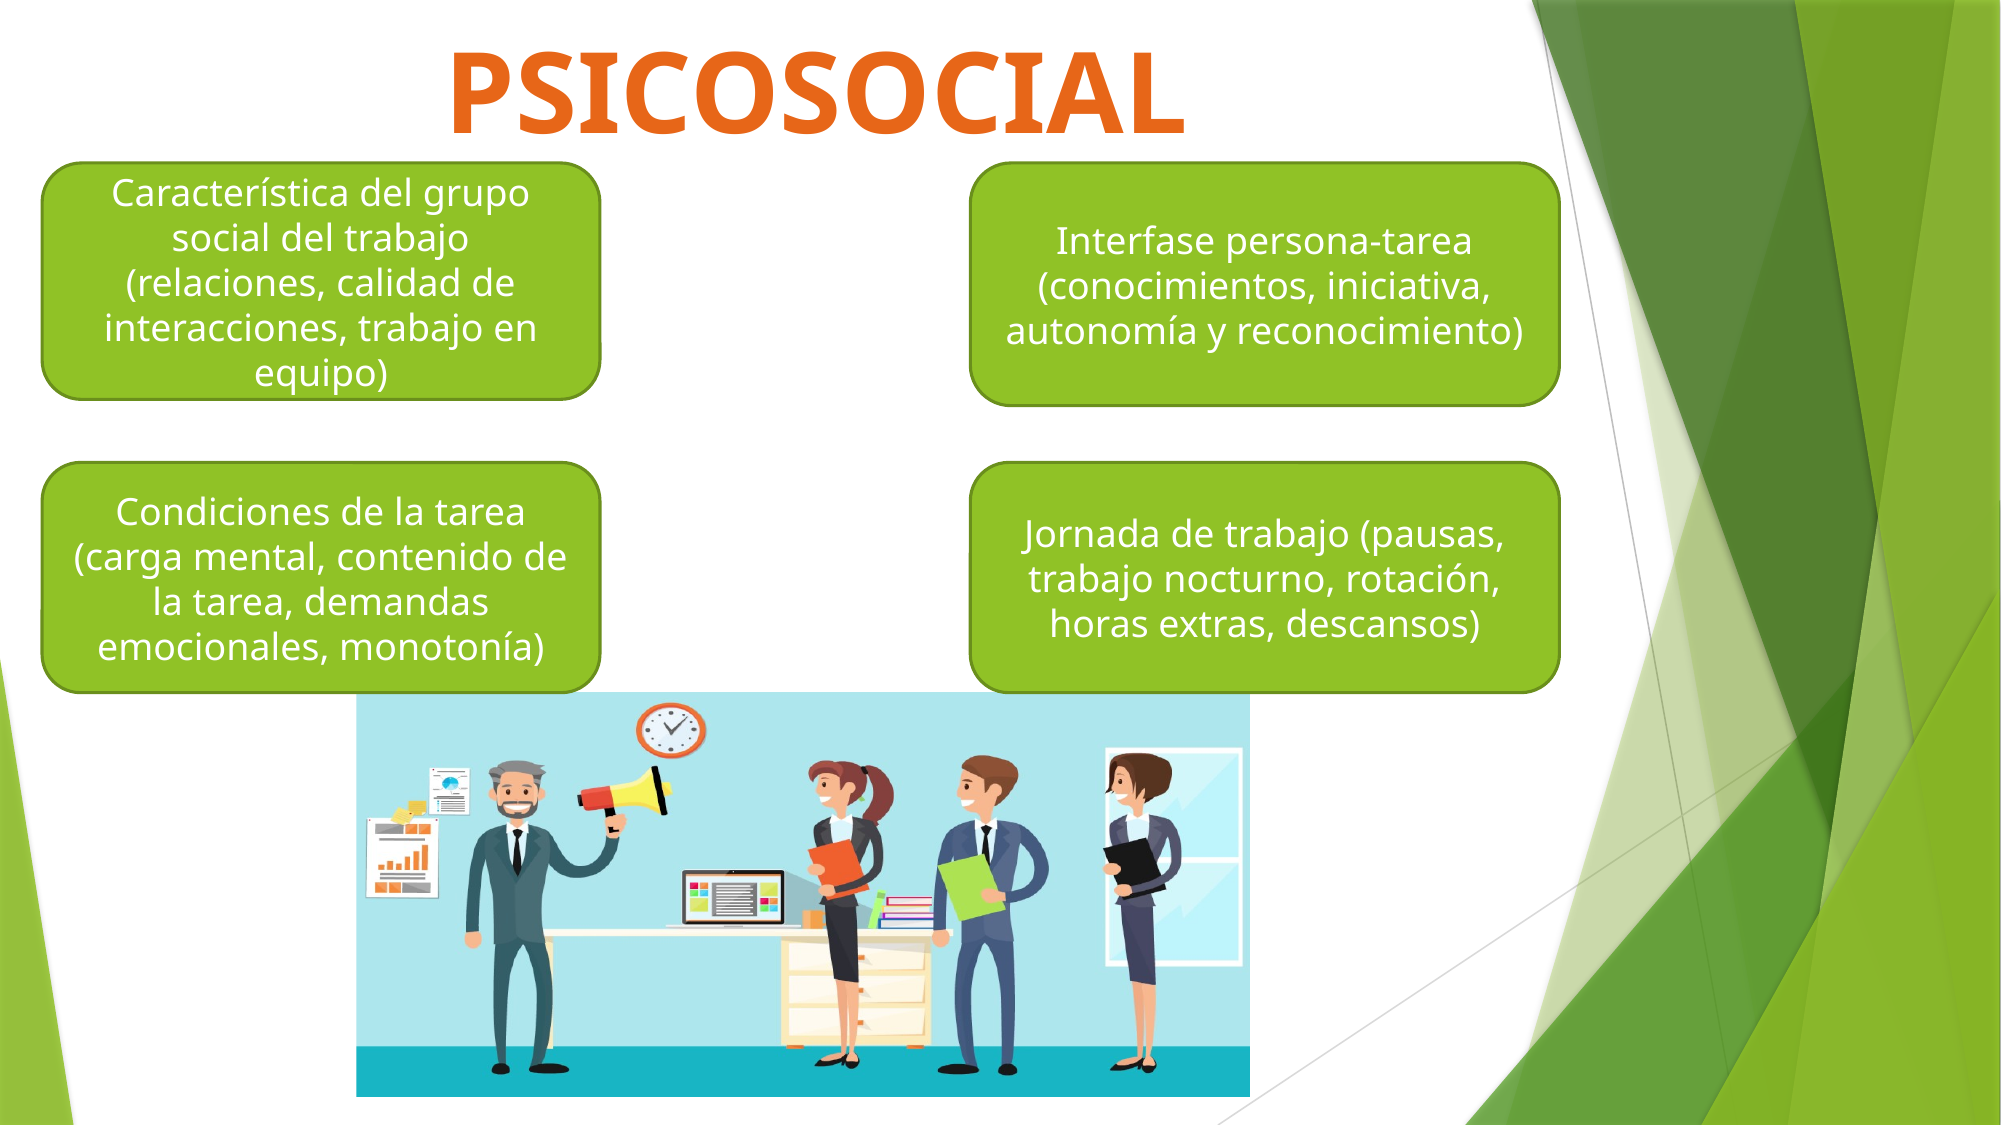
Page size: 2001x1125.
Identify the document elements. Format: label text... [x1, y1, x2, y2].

picture [355, 692, 1251, 1098]
text_box Condiciones de la tarea (carga mental, contenido de la tarea, demandas emocionales, monotonía) [40, 460, 602, 695]
text_box Interfase persona-tarea (conocimientos, iniciativa, autonomía y reconocimiento) [968, 161, 1561, 408]
text_box Característica del grupo social del trabajo (relaciones, calidad de interacciones, trabajo en equipo) [40, 161, 602, 401]
title PSICOSOCIAL [111, 14, 1522, 231]
text_box Jornada de trabajo (pausas, trabajo nocturno, rotación, horas extras, descansos) [968, 460, 1561, 695]
